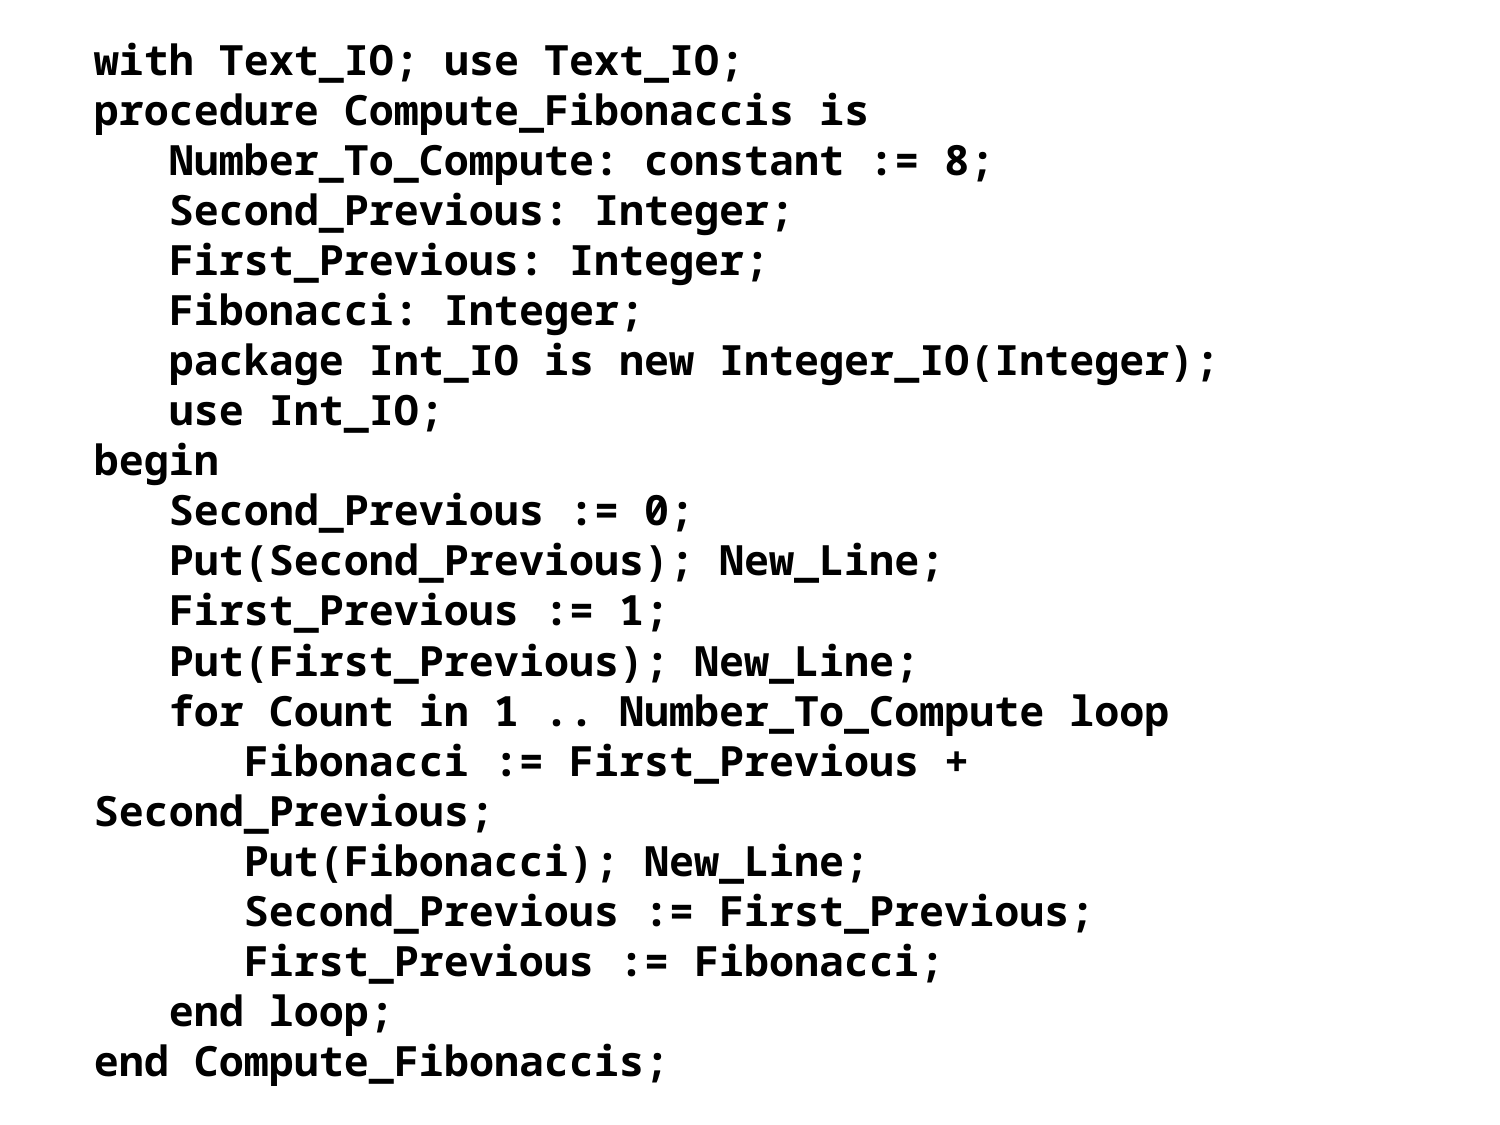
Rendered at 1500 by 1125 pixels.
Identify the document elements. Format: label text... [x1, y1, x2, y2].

list with Text_IO; use Text_IO; procedure Compute_Fibonaccis is Number_To_Compute: constant := 8; Second_Previous: Integer; First_Previous: Integer; Fibonacci: Integer; package Int_IO is new Integer_IO(Integer); use Int_IO; begin Second_Previous := 0; Put(Second_Previous); New_Line; First_Previous := 1; Put(First_Previous); New_Line; for Count in 1 .. Number_To_Compute loop Fibonacci := First_Previous + Second_Previous; Put(Fibonacci); New_Line; Second_Previous := First_Previous; First_Previous := Fibonacci; end loop; end Compute_Fibonaccis; [78, 26, 1402, 1105]
